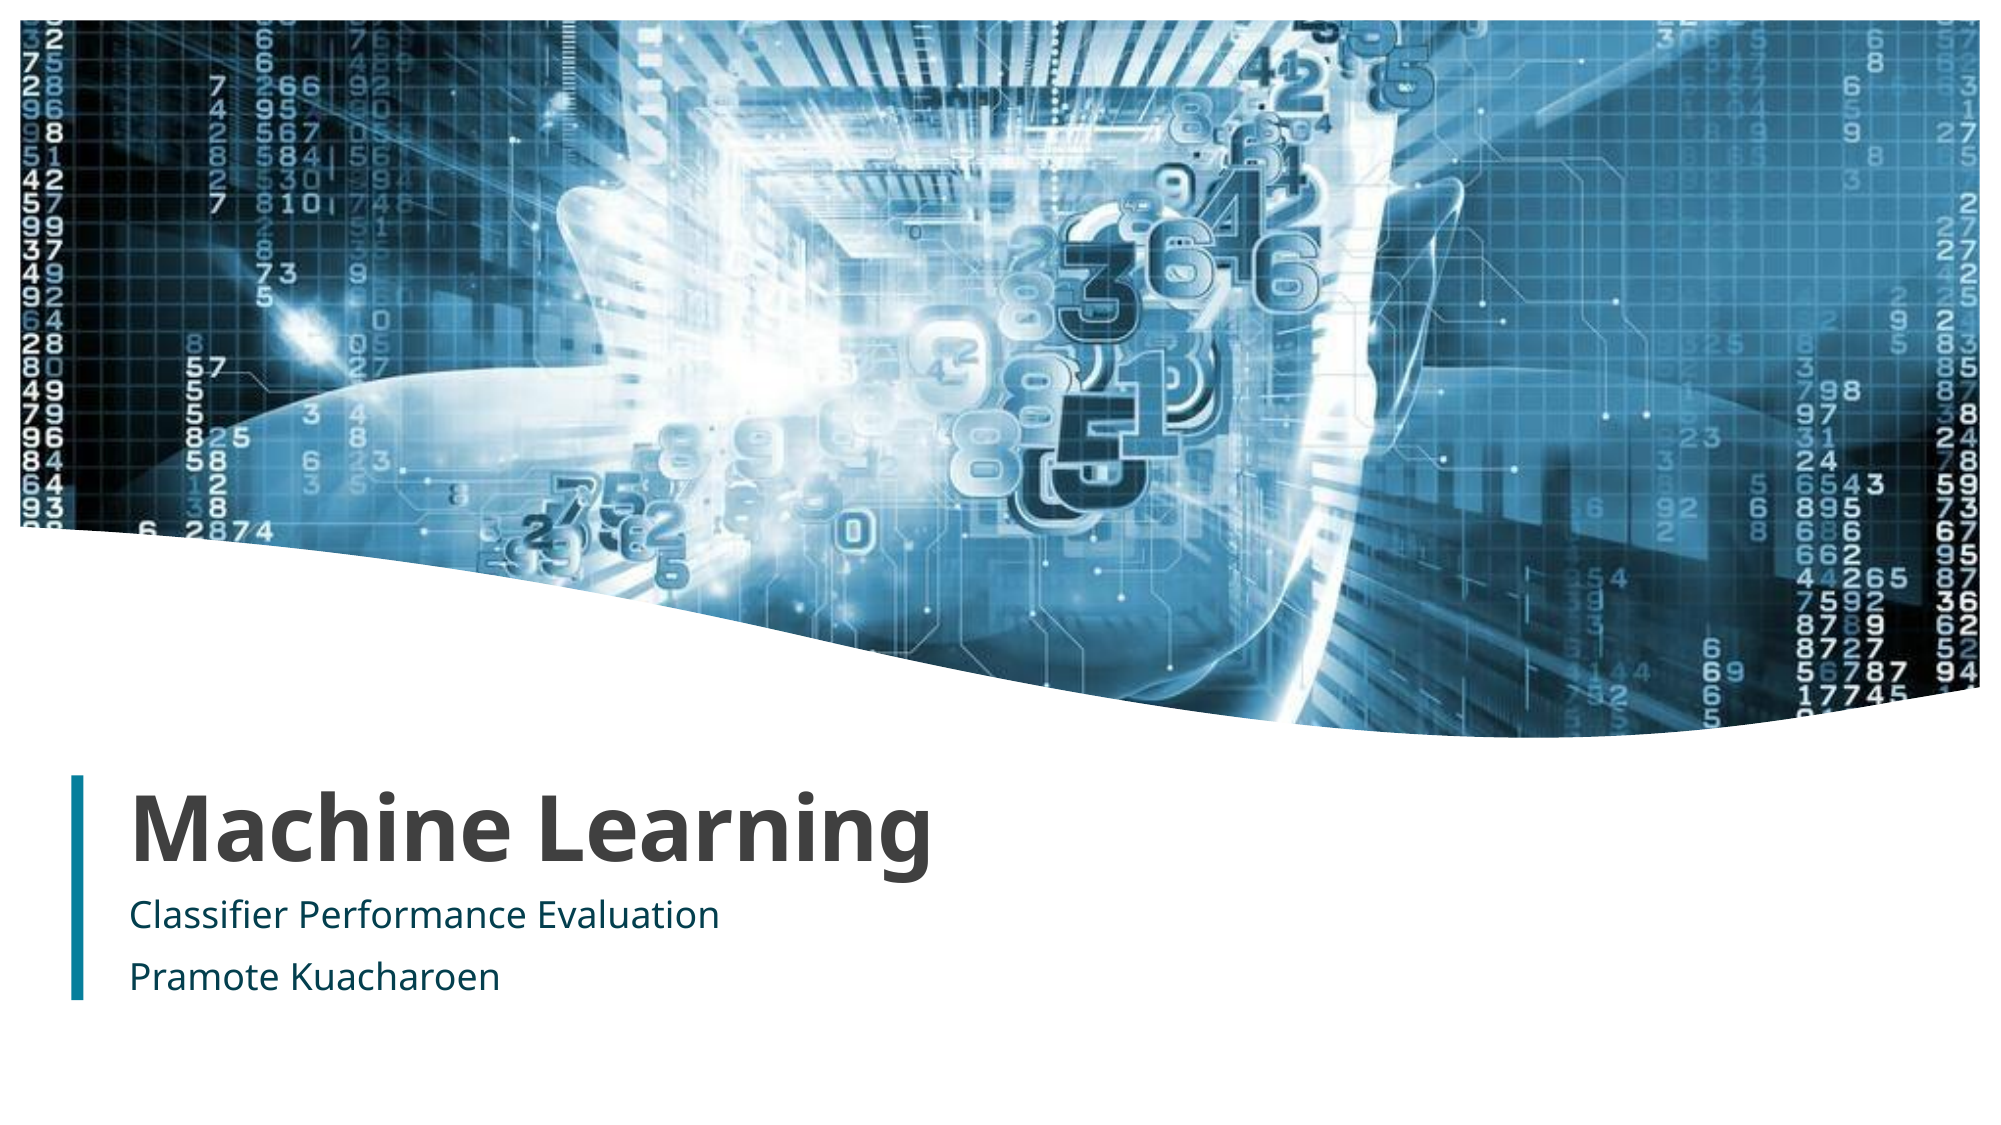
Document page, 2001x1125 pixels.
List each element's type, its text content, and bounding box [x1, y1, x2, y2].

subtitle Classifier Performance Evaluation Pramote Kuacharoen [113, 889, 1614, 1008]
picture [20, 20, 1980, 738]
title Machine Learning [113, 774, 1854, 890]
